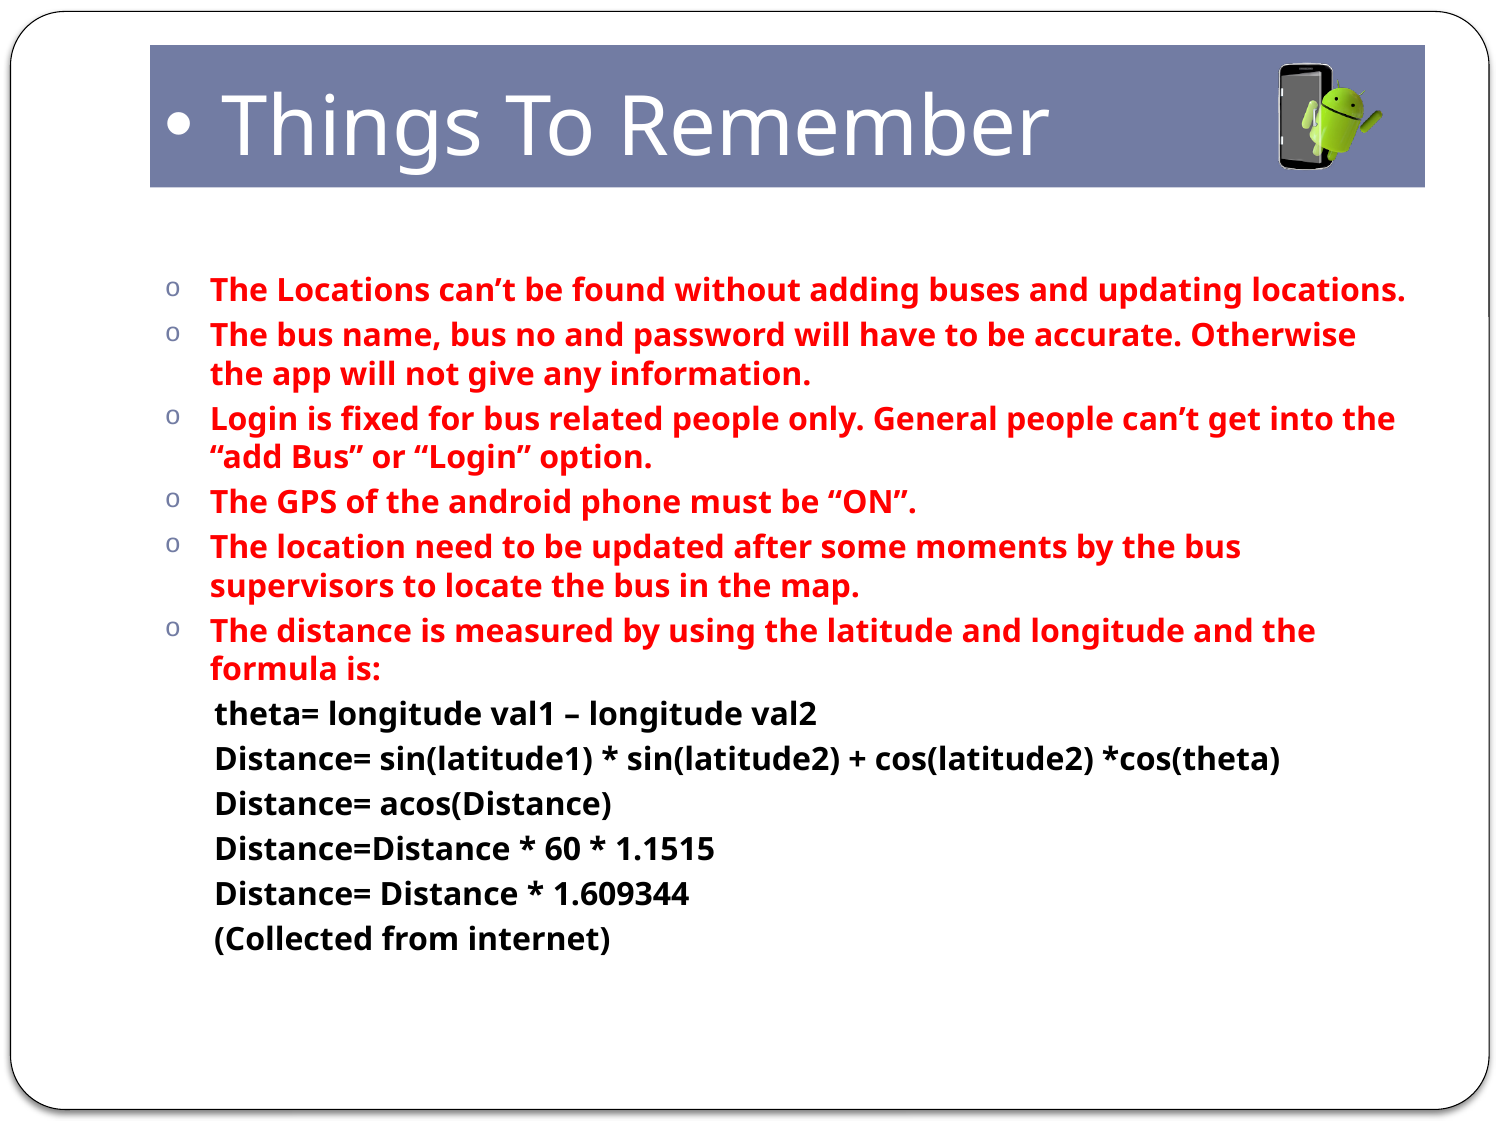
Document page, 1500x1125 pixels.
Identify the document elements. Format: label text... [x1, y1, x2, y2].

title Things To Remember [150, 45, 1425, 188]
picture [1274, 62, 1383, 171]
list The Locations can’t be found without adding buses and updating locations. The bus name, bus no and password will have to be accurate. Otherwise the app will not give any information. Login is fixed for bus related people only. General people can’t get into the “add Bus” or “Login” option. The GPS of the android phone must be “ON”. The location need to be updated after some moments by the bus supervisors to locate the bus in the map. The distance is measured by using the latitude and longitude and the formula is: theta= longitude val1 – longitude val2 Distance= sin(latitude1) * sin(latitude2) + cos(latitude2) *cos(theta) Distance= acos(Distance) Distance=Distance * 60 * 1.1515 Distance= Distance * 1.609344 (Collected from internet) [150, 262, 1425, 988]
